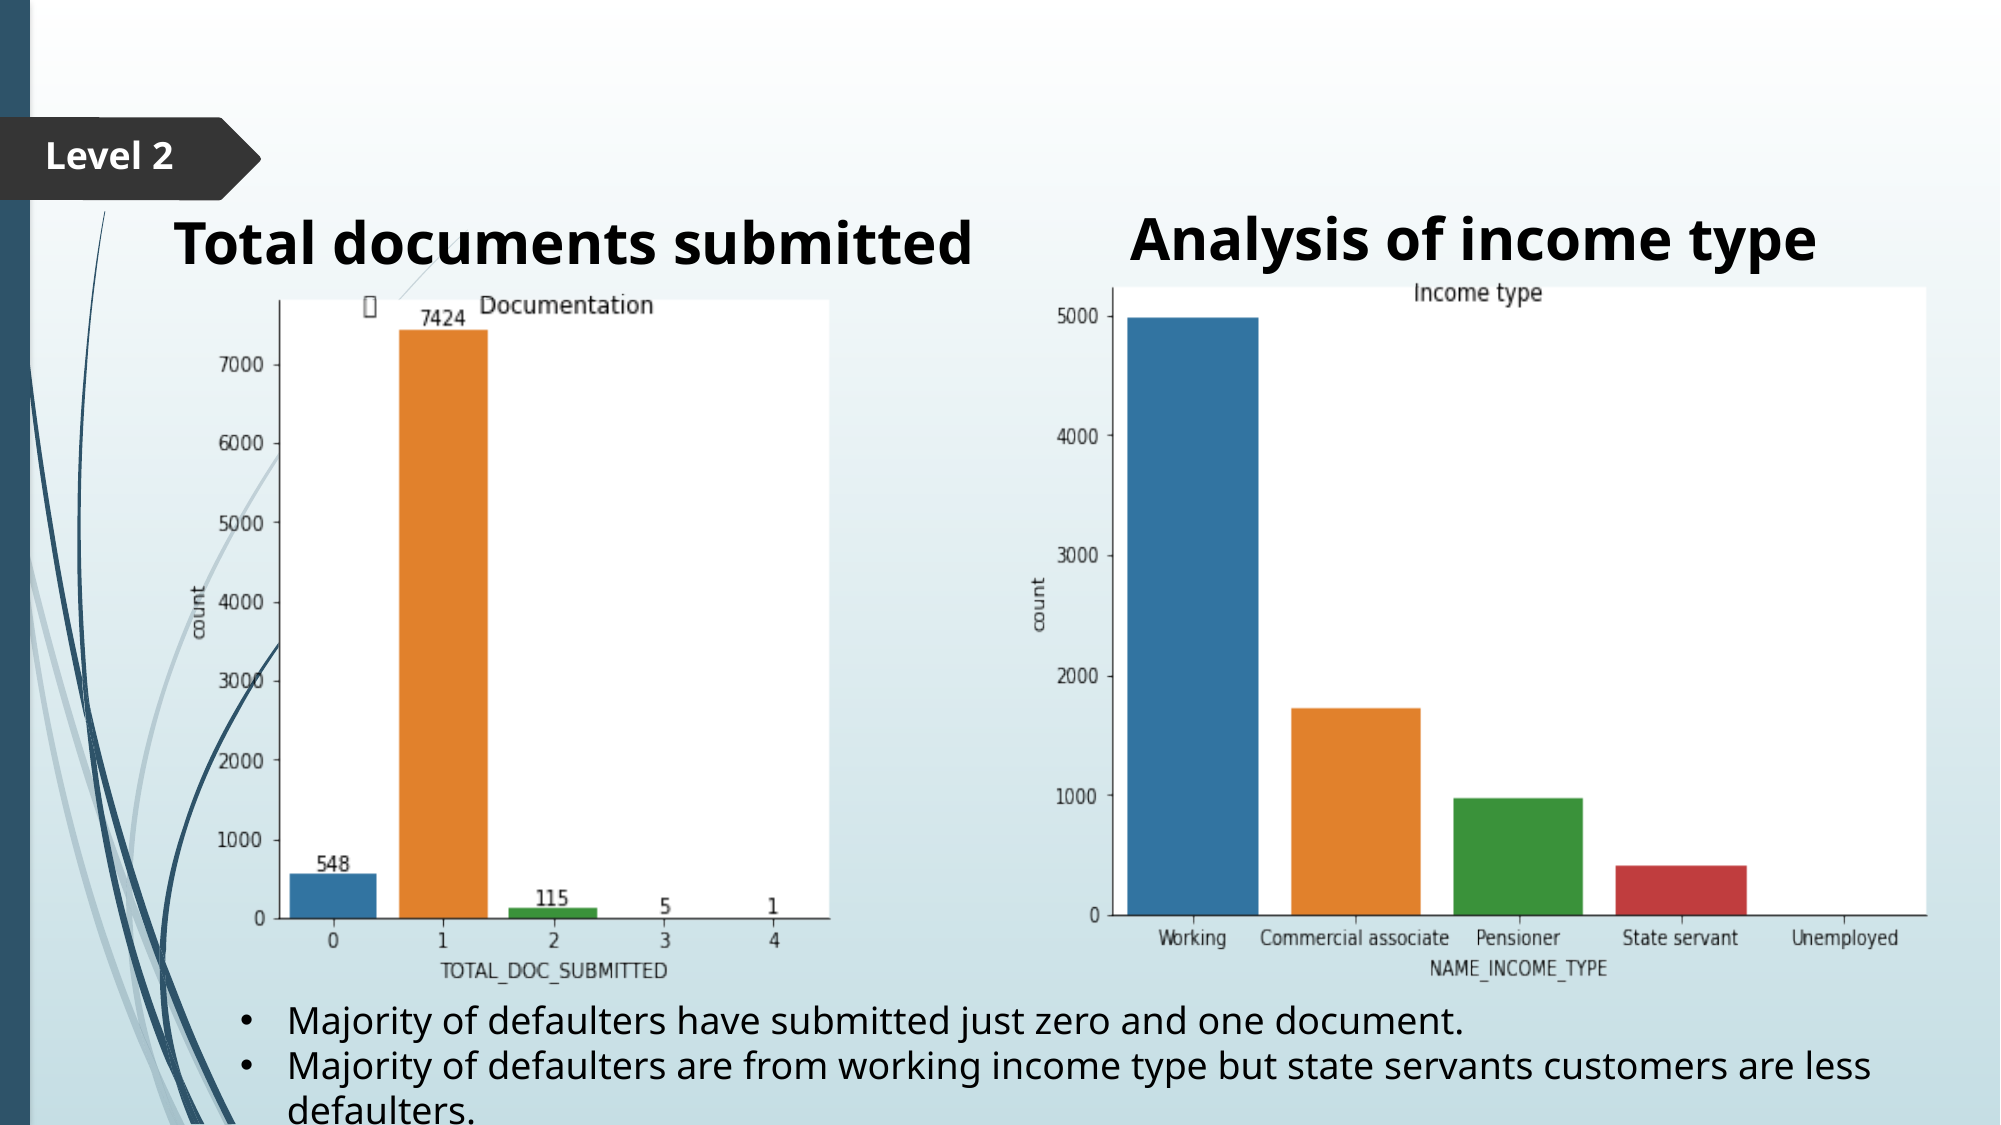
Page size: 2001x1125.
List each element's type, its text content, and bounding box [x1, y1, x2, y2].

title Total documents submitted [158, 199, 1000, 300]
text_box Majority of defaulters have submitted just zero and one document. Majority of defaulters are from working income type but state servants customers are less defaulters. [225, 989, 1937, 1125]
text_box Level 2 [29, 124, 226, 185]
text_box Analysis of income type [1099, 194, 1842, 266]
picture [177, 280, 842, 997]
picture [1018, 266, 1937, 995]
